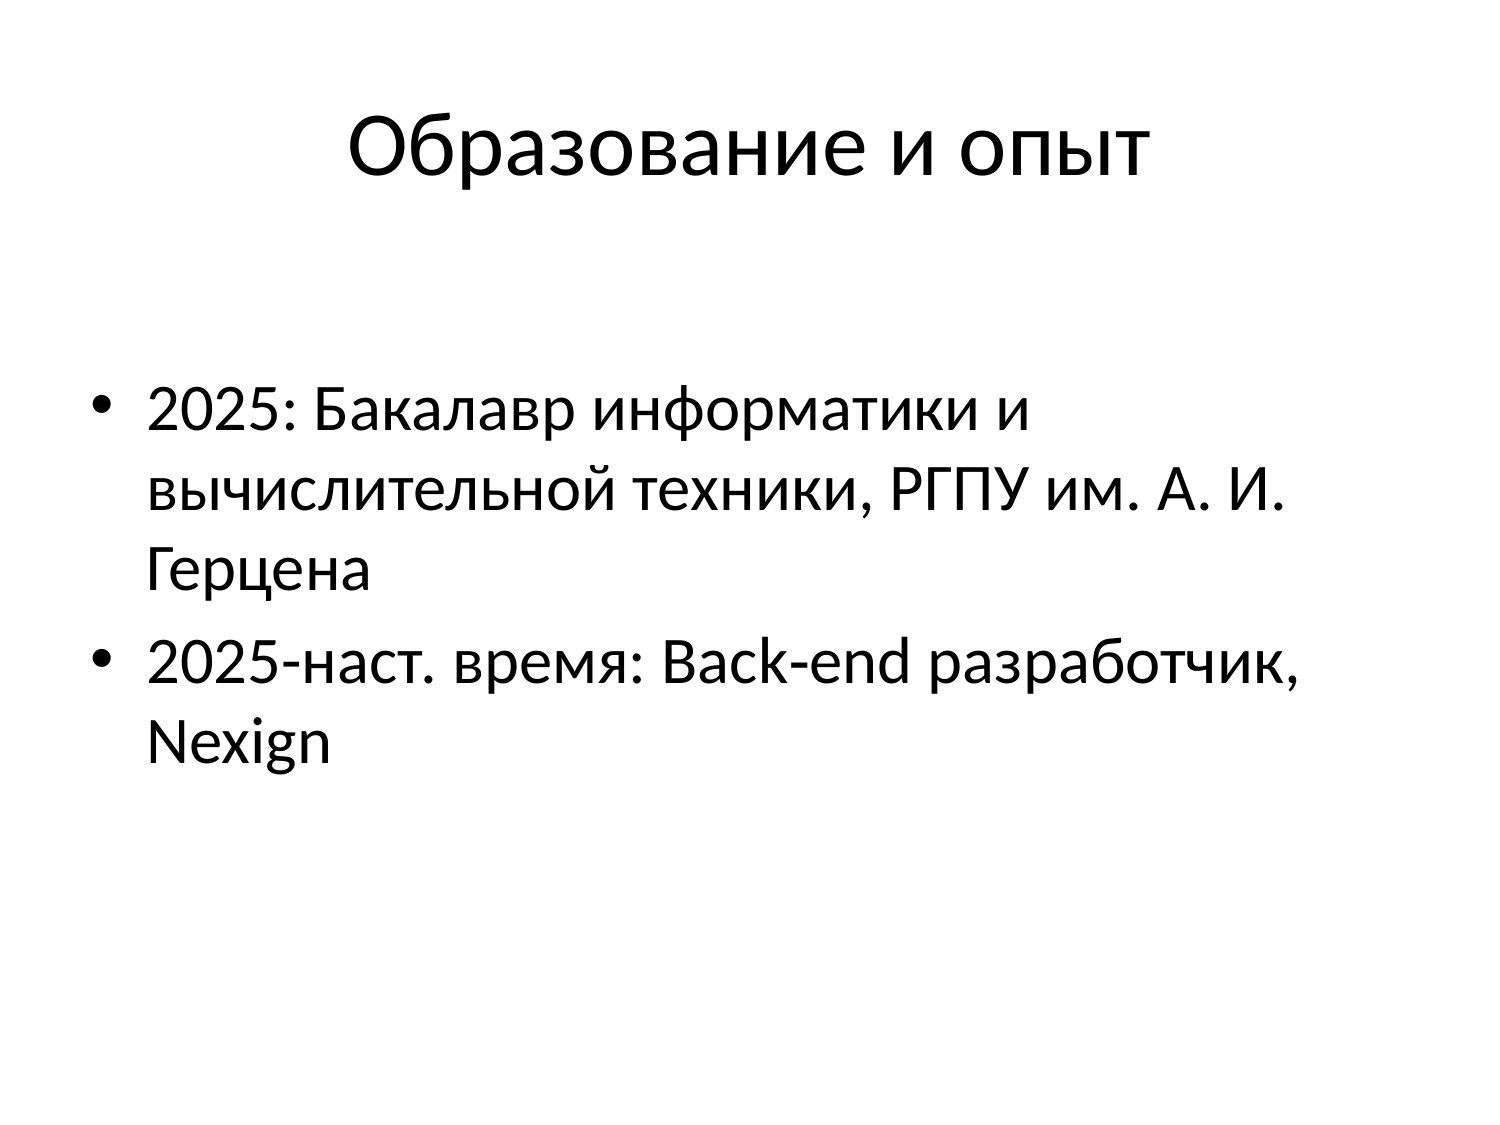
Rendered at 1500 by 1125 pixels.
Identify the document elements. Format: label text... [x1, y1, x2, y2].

title Образование и опыт [75, 45, 1425, 233]
list 2025: Бакалавр информатики и вычислительной техники, РГПУ им. А. И. Герцена 2025-наст. время: Back‑end разработчик, Nexign [75, 262, 1425, 1005]
